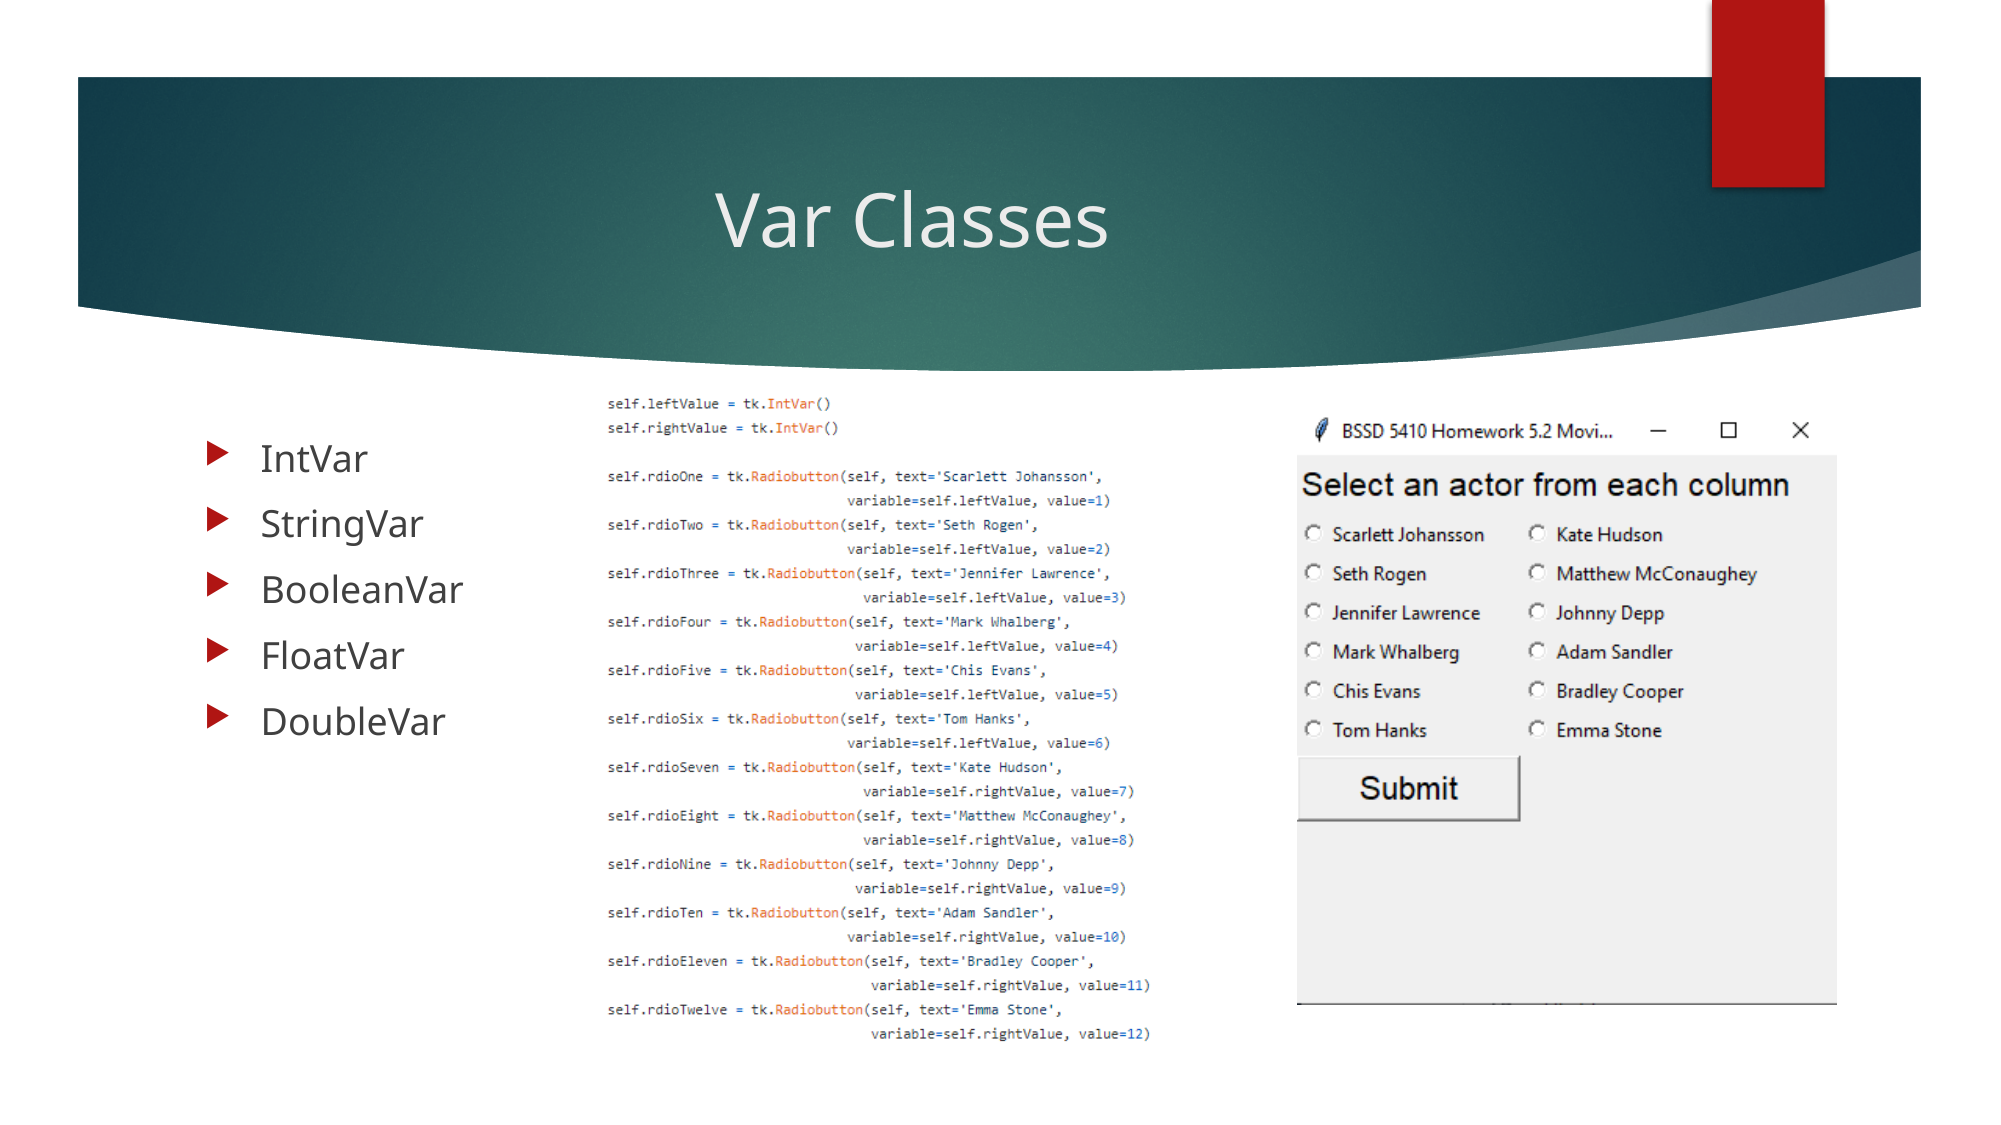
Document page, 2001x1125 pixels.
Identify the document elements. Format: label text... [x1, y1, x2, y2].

list IntVar StringVar BooleanVar FloatVar DoubleVar [189, 427, 586, 988]
picture [1297, 410, 1837, 1005]
picture [592, 370, 1201, 1069]
title Var Classes [189, 159, 1638, 276]
